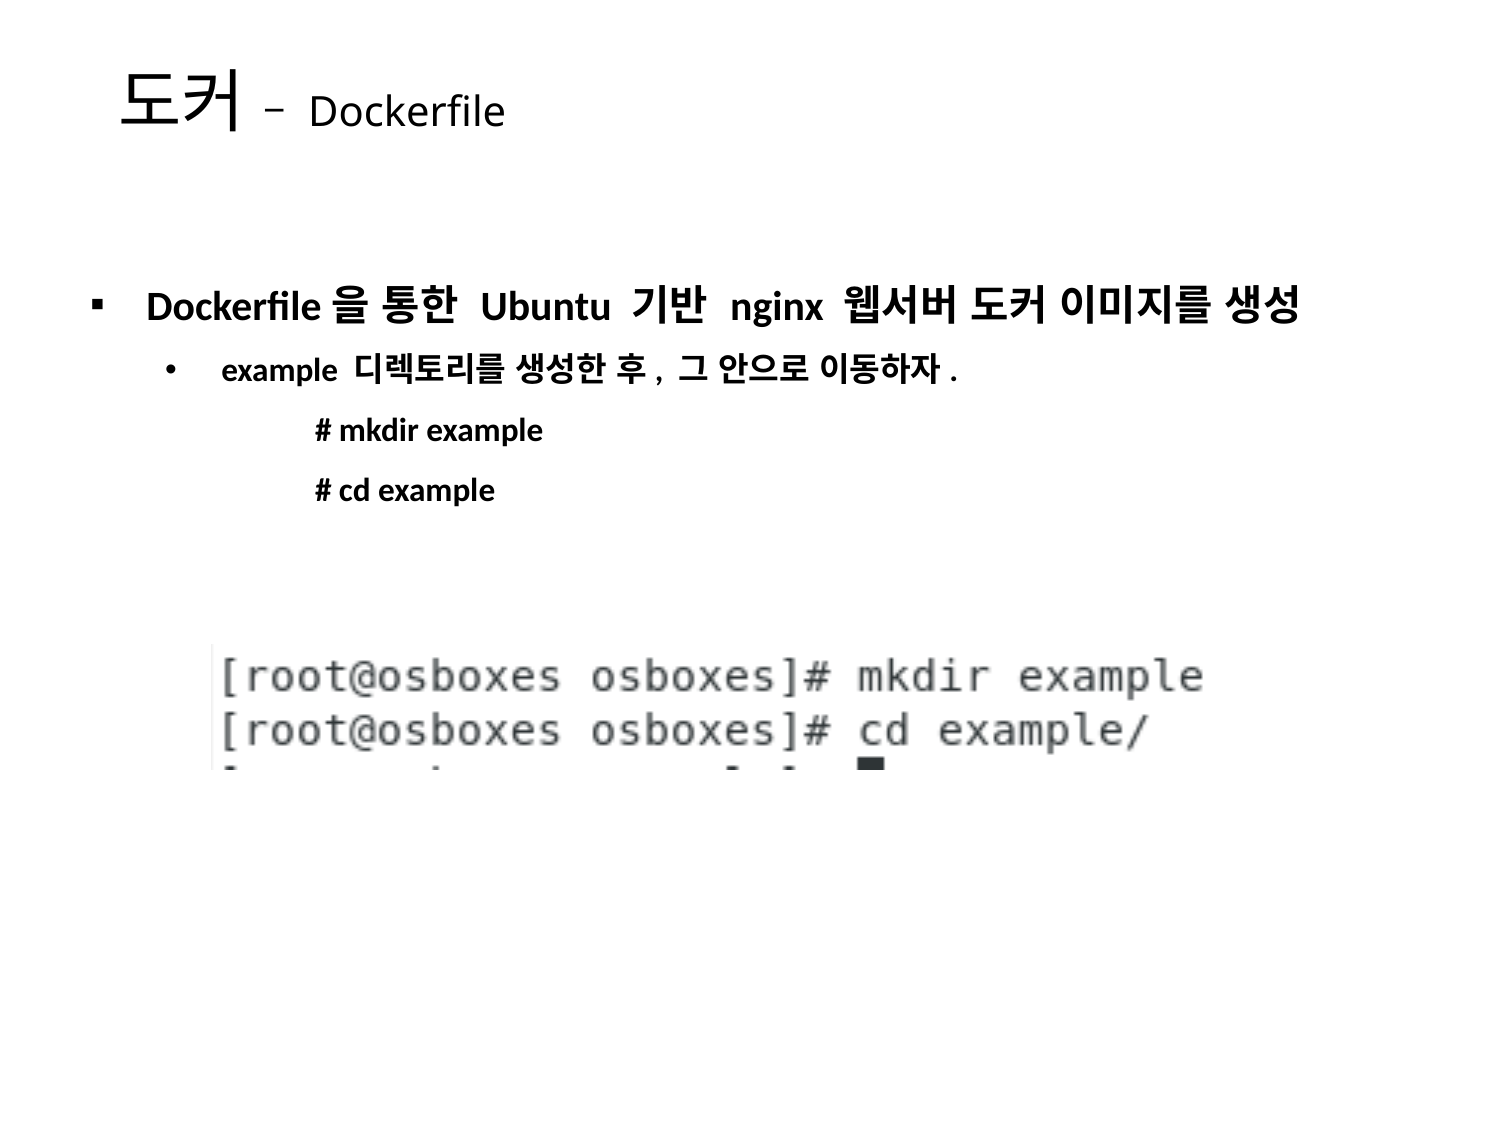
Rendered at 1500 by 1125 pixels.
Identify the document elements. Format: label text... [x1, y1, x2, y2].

list Dockerfile을 통한 Ubuntu 기반 nginx 웹서버 도커 이미지를 생성 example 디렉토리를 생성한 후, 그 안으로 이동하자. # mkdir example # cd example [75, 246, 1425, 548]
title 도커 – Dockerfile [103, 59, 1397, 246]
picture [211, 644, 1289, 770]
